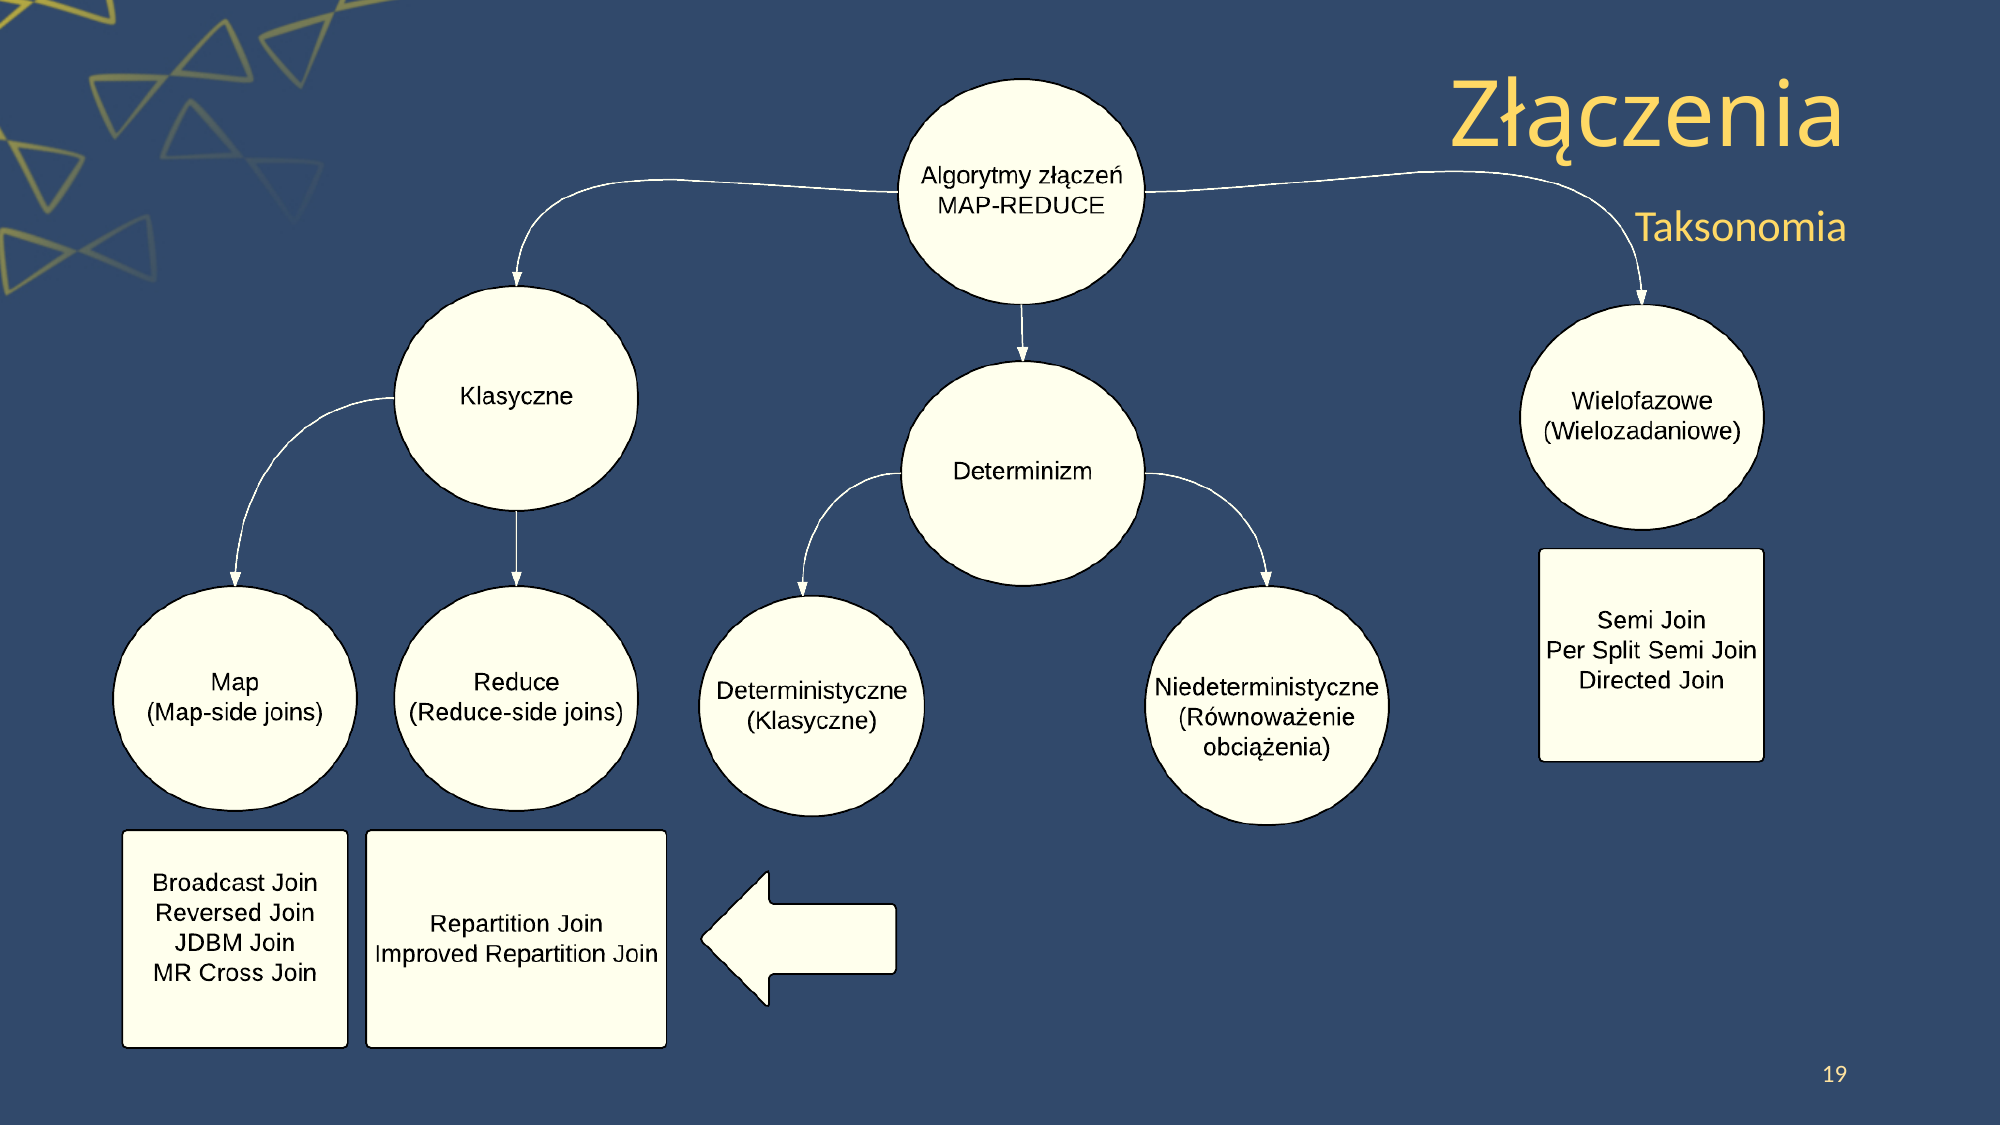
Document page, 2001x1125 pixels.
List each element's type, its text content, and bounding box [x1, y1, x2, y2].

picture [0, 0, 2000, 1125]
slide_number 19 [1412, 1068, 1863, 1103]
